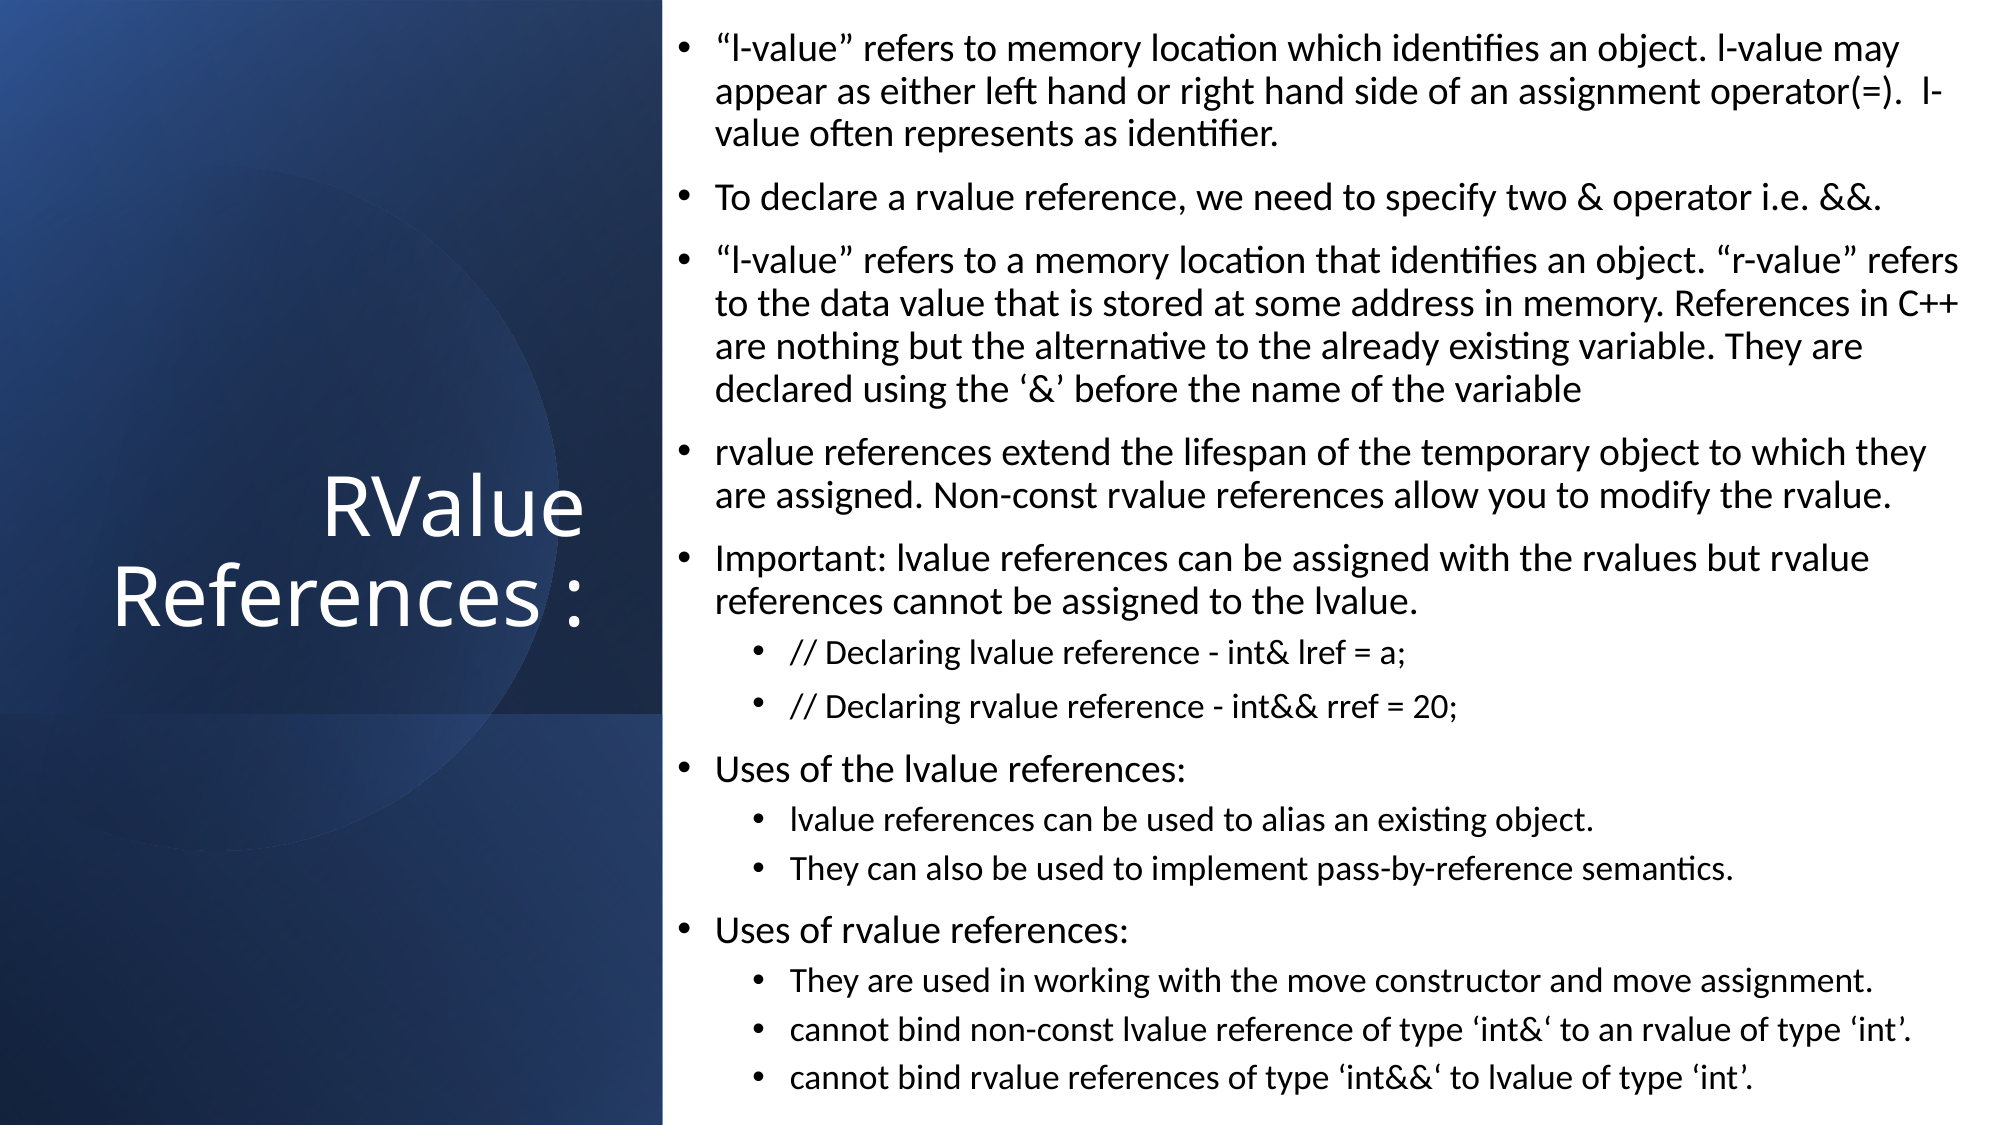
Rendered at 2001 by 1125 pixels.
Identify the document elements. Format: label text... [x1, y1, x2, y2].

title RValue References : [76, 96, 602, 652]
list “l-value” refers to memory location which identifies an object. l-value may appear as either left hand or right hand side of an assignment operator(=). l-value often represents as identifier. To declare a rvalue reference, we need to specify two & operator i.e. &&. “l-value” refers to a memory location that identifies an object. “r-value” refers to the data value that is stored at some address in memory. References in C++ are nothing but the alternative to the already existing variable. They are declared using the ‘&’ before the name of the variable rvalue references extend the lifespan of the temporary object to which they are assigned. Non-const rvalue references allow you to modify the rvalue. Important: lvalue references can be assigned with the rvalues but rvalue references cannot be assigned to the lvalue. // Declaring lvalue reference - int& lref = a; // Declaring rvalue reference - int&& rref = 20; Uses of the lvalue references: lvalue references can be used to alias an existing object. They can also be used to implement pass-by-reference semantics. Uses of rvalue references: They are used in working with the move constructor and move assignment. cannot bind non-const lvalue reference of type ‘int&‘ to an rvalue of type ‘int’. cannot bind rvalue references of type ‘int&&‘ to lvalue of type ‘int’. [662, 0, 2000, 1125]
text_box [0, 0, 662, 1124]
